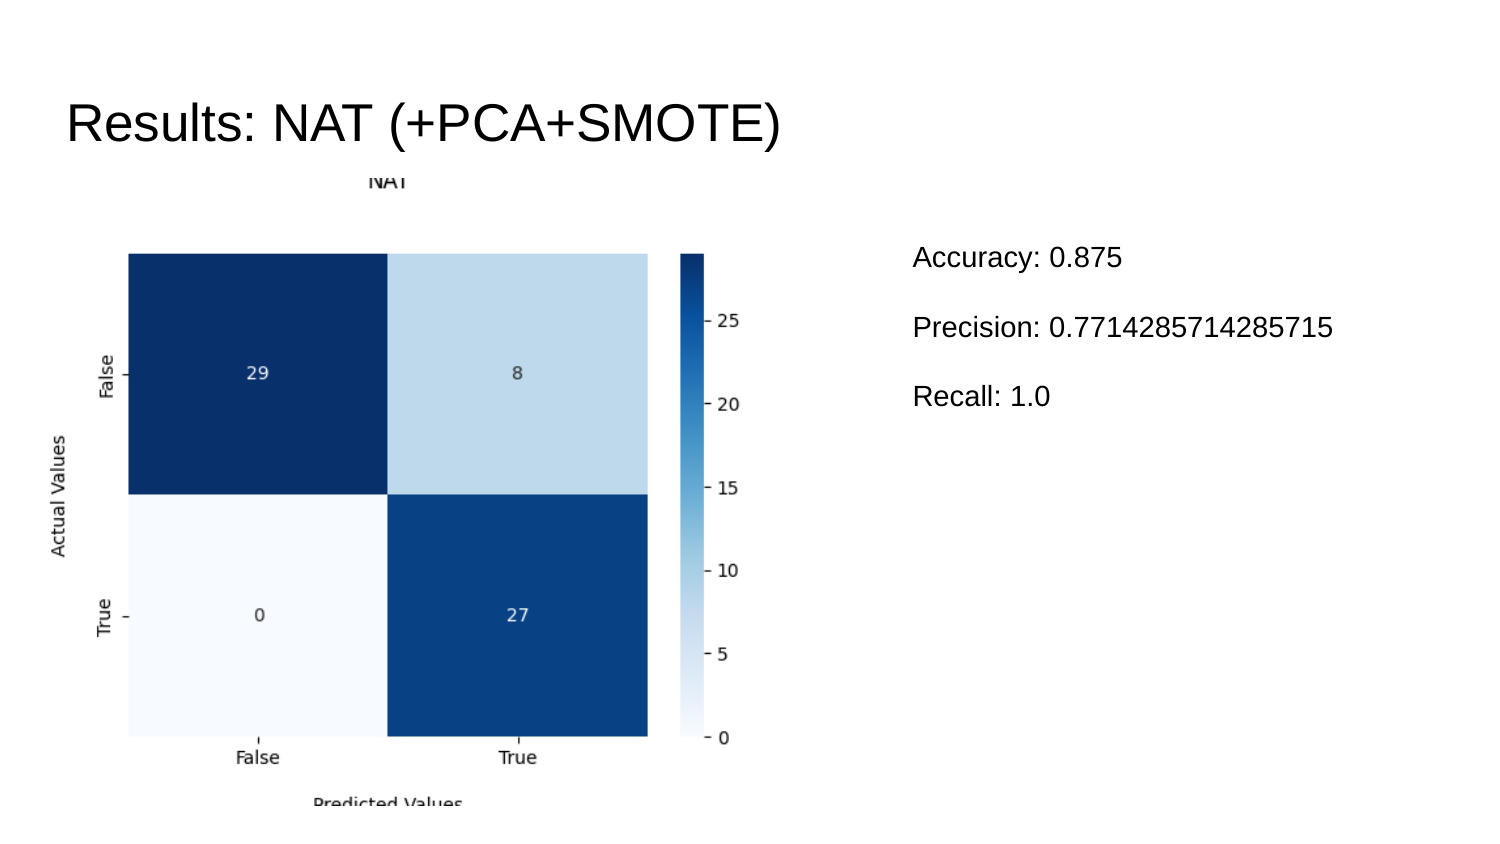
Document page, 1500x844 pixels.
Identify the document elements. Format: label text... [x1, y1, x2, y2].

text_box Accuracy: 0.875 Precision: 0.7714285714285715 Recall: 1.0 [897, 222, 1383, 428]
picture [24, 178, 861, 806]
title Results: NAT (+PCA+SMOTE) [51, 72, 1449, 167]
